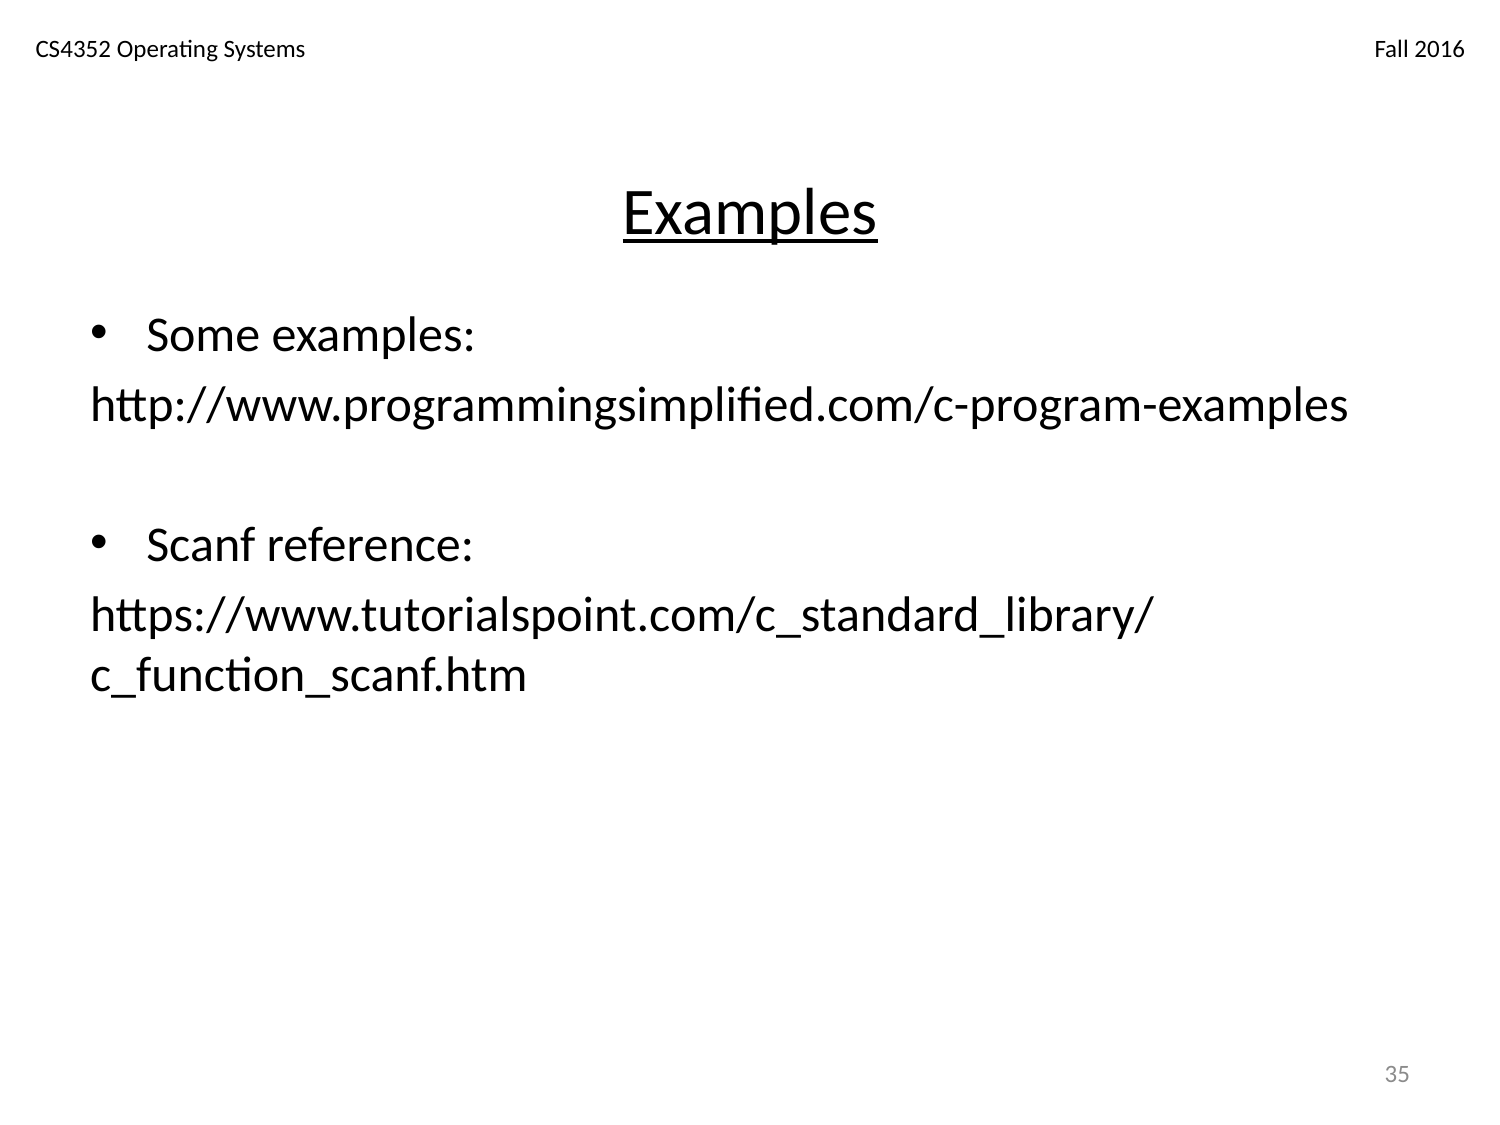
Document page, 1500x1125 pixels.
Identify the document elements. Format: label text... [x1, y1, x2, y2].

slide_number 35 [1074, 1042, 1425, 1103]
list Some examples: http://www.programmingsimplified.com/c-program-examples Scanf reference: https://www.tutorialspoint.com/c_standard_library/c_function_scanf.htm [75, 293, 1425, 1043]
title Examples [75, 160, 1425, 263]
